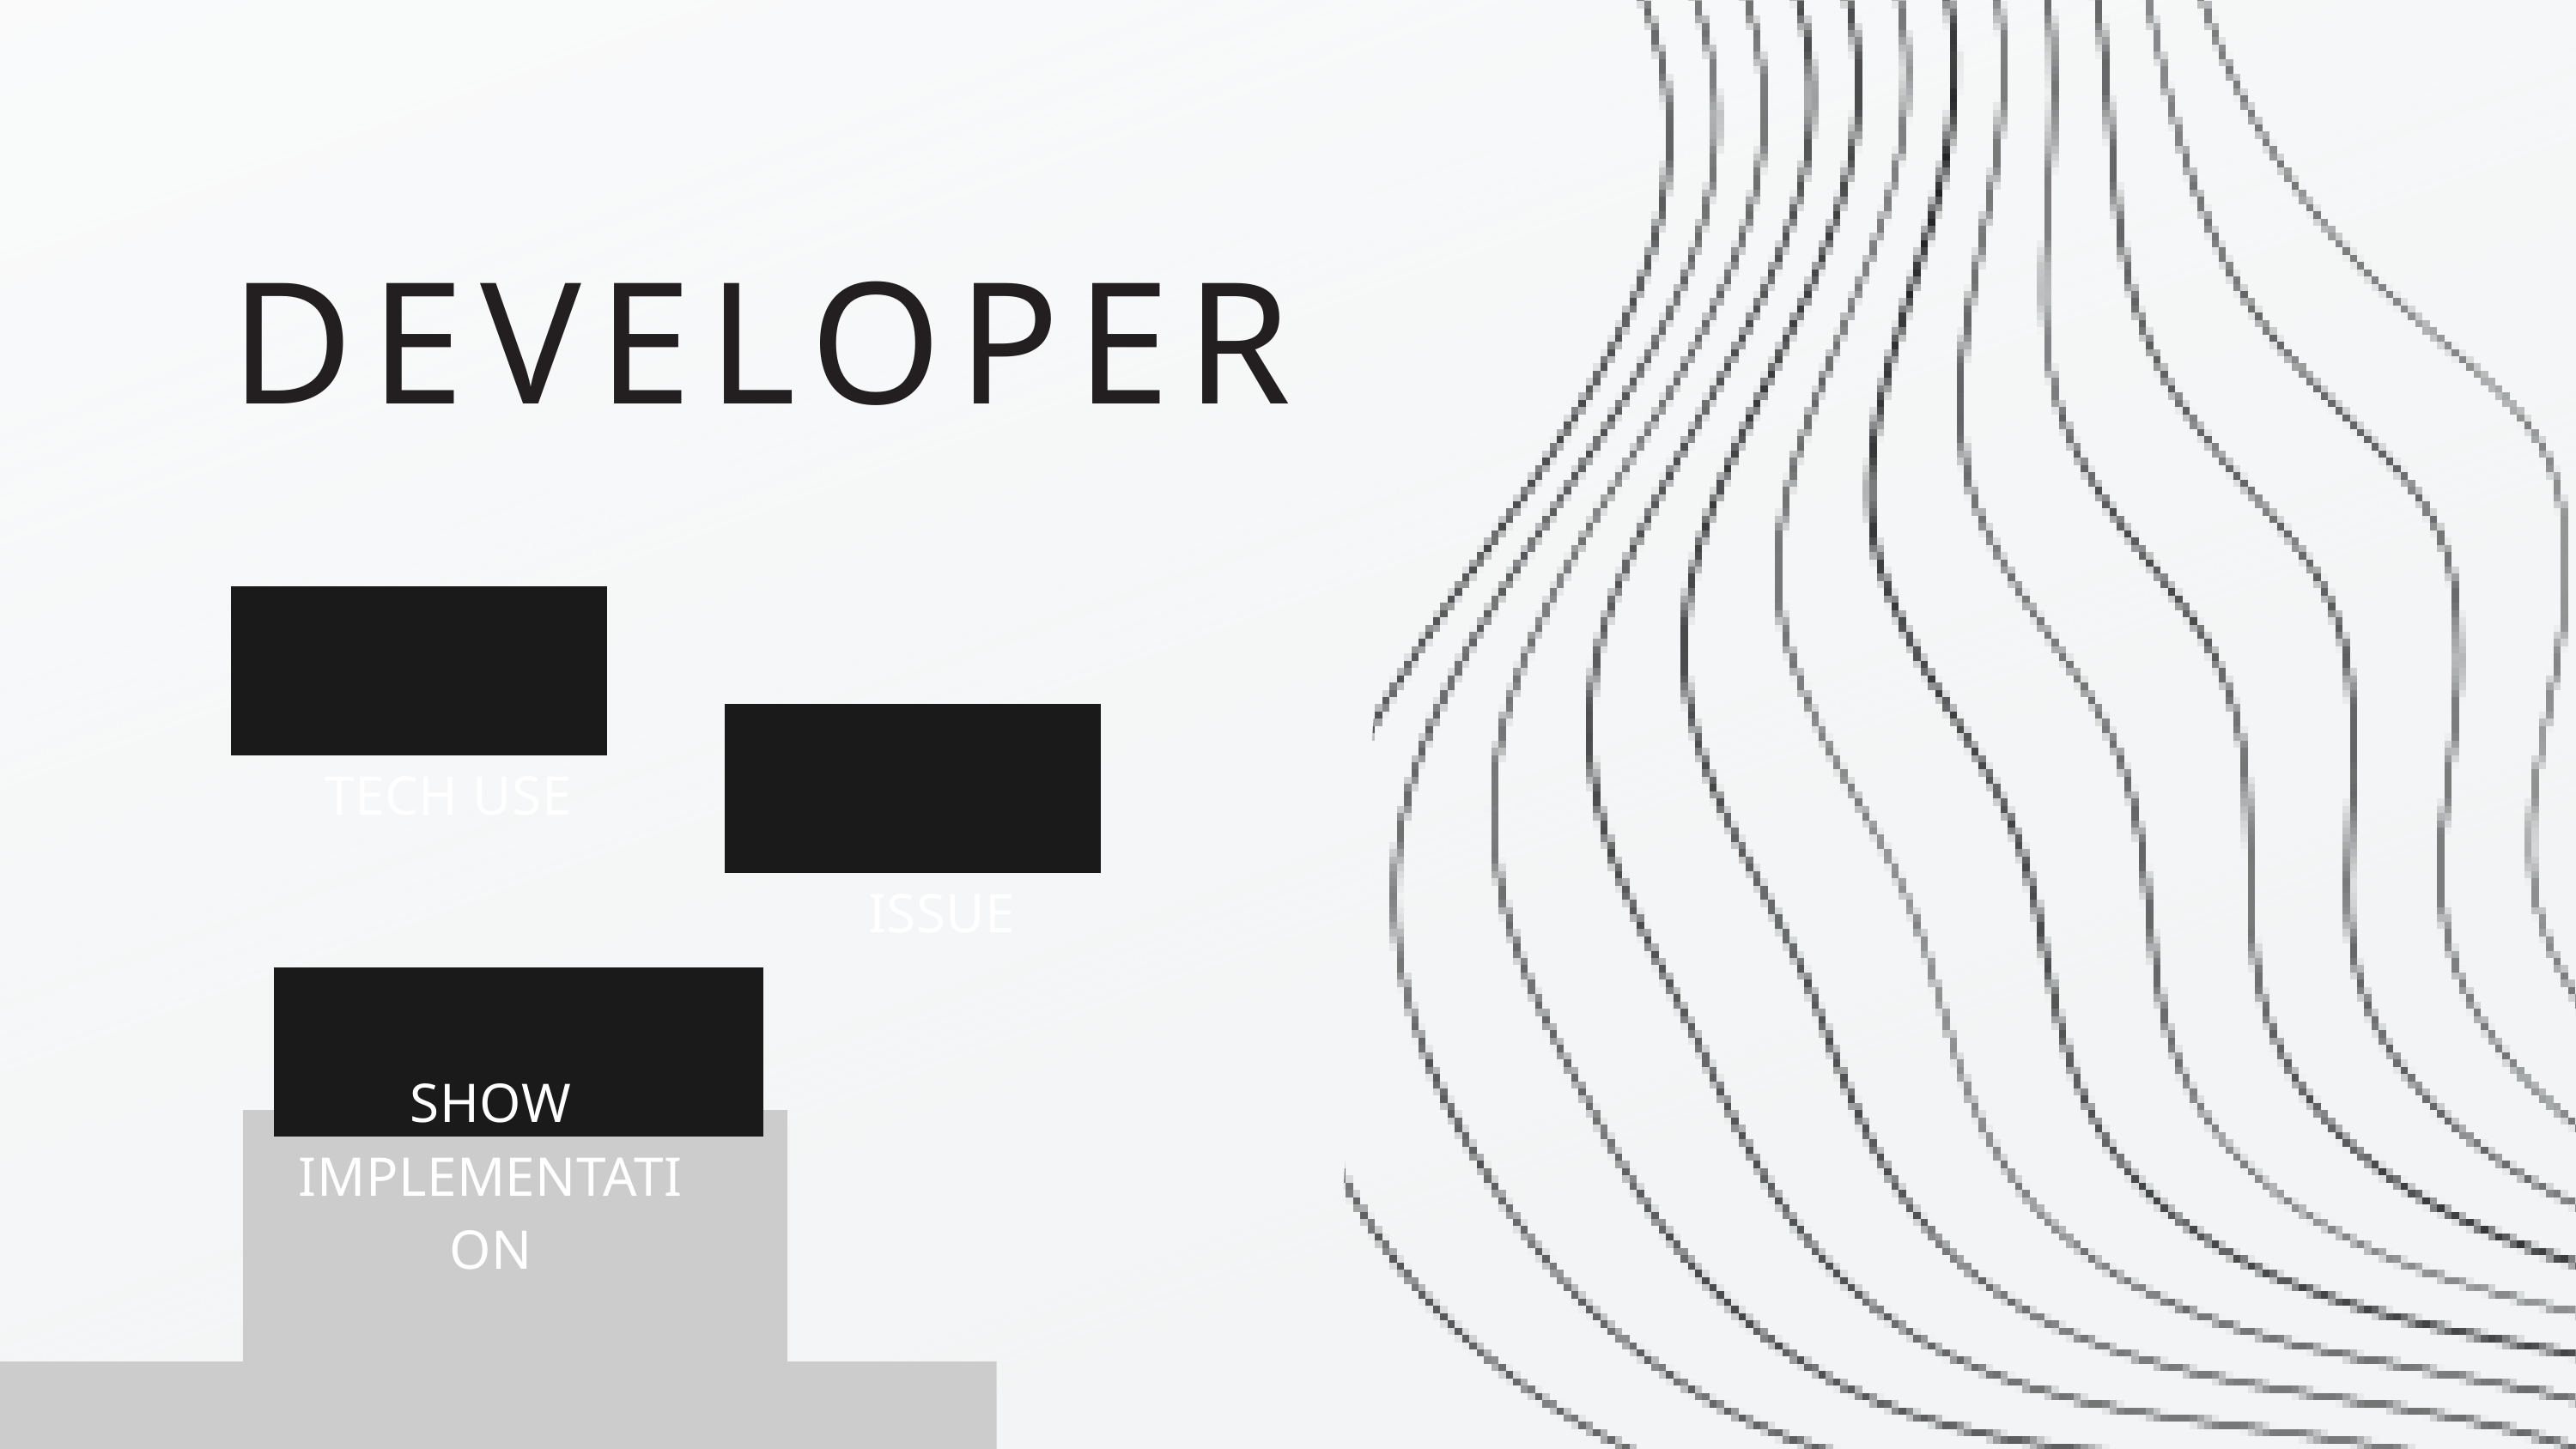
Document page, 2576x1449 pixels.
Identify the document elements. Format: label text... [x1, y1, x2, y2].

text_box [0, 1110, 997, 1449]
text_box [230, 586, 608, 756]
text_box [724, 704, 1101, 874]
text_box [273, 967, 763, 1137]
text_box [0, 0, 1419, 1449]
text_box [1327, 0, 2576, 1449]
text_box DEVELOPER [231, 204, 1372, 438]
